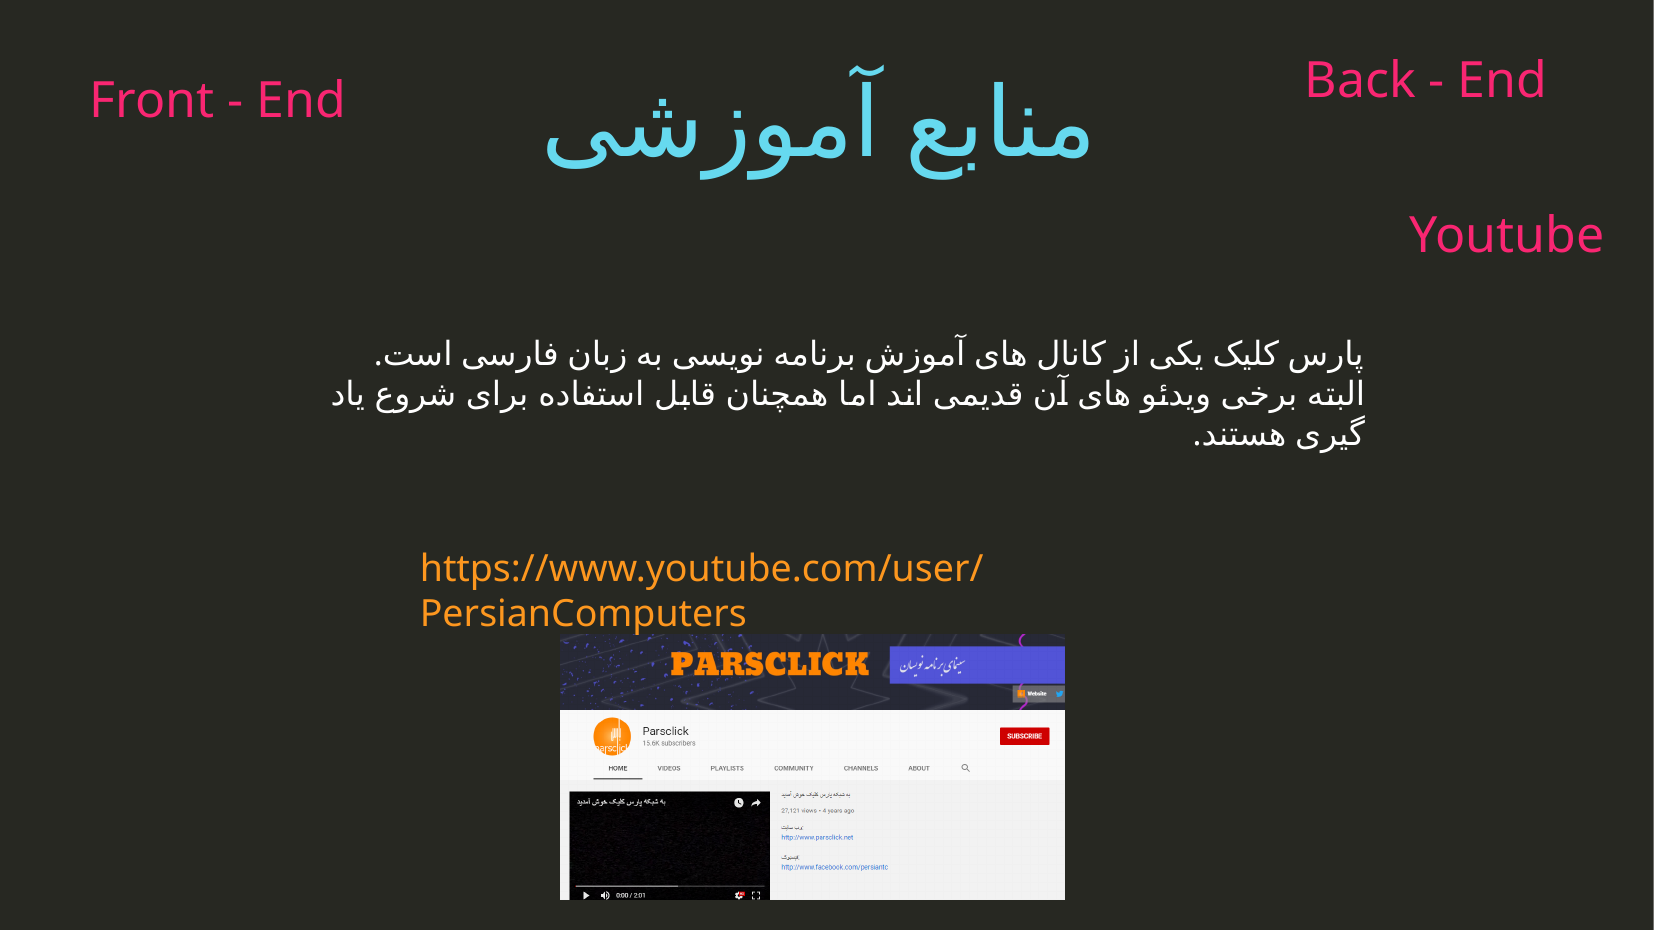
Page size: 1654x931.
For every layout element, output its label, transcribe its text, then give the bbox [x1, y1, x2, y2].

text_box https://www.youtube.com/user/PersianComputers [404, 536, 1290, 641]
picture [559, 634, 1066, 901]
text_box Youtube [1394, 195, 1620, 270]
text_box منابع آموزشی [75, 58, 1564, 176]
text_box پارس کلیک یکی از کانال های آموزش برنامه نویسی به زبان فارسی است. البته برخی ویدئو های آن قدیمی اند اما همچنان قابل استفاده برای شروع یاد گیری هستند. [314, 324, 1380, 460]
text_box Back - End [1289, 39, 1620, 115]
